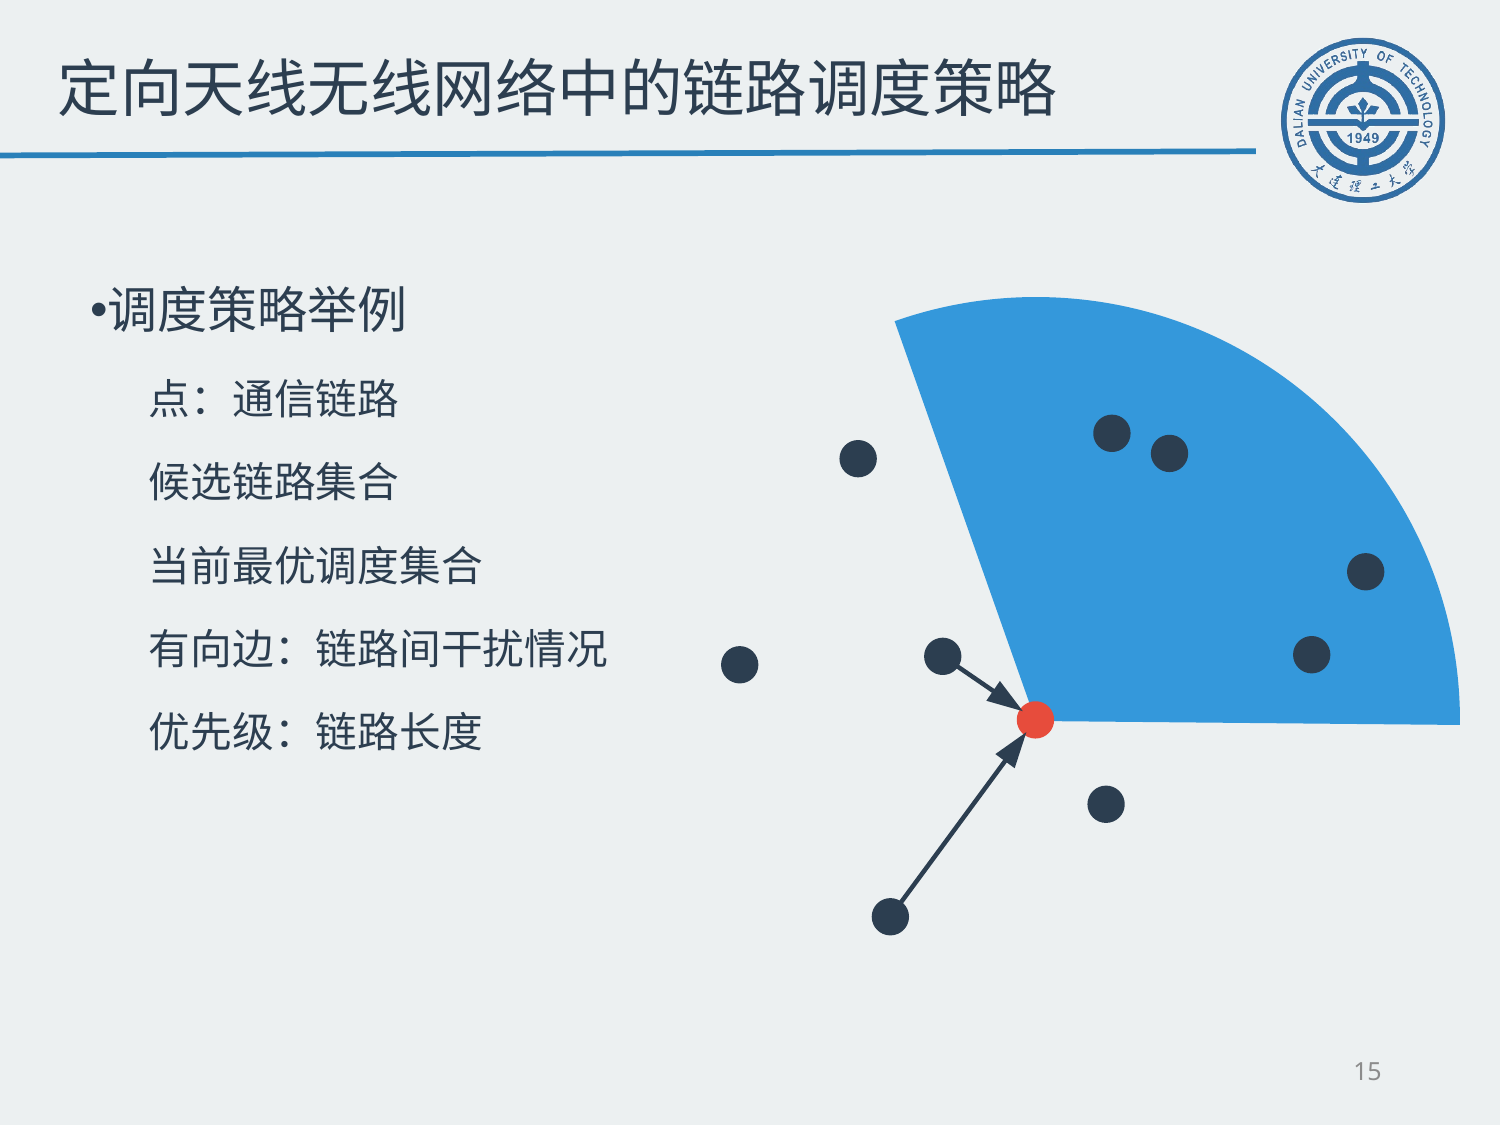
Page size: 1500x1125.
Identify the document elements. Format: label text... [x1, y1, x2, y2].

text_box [0, 151, 1256, 156]
title 定向天线无线网络中的链路调度策略 [42, 0, 1393, 185]
slide_number 15 [1059, 1042, 1397, 1103]
picture [717, 293, 1461, 936]
picture [1265, 18, 1463, 216]
